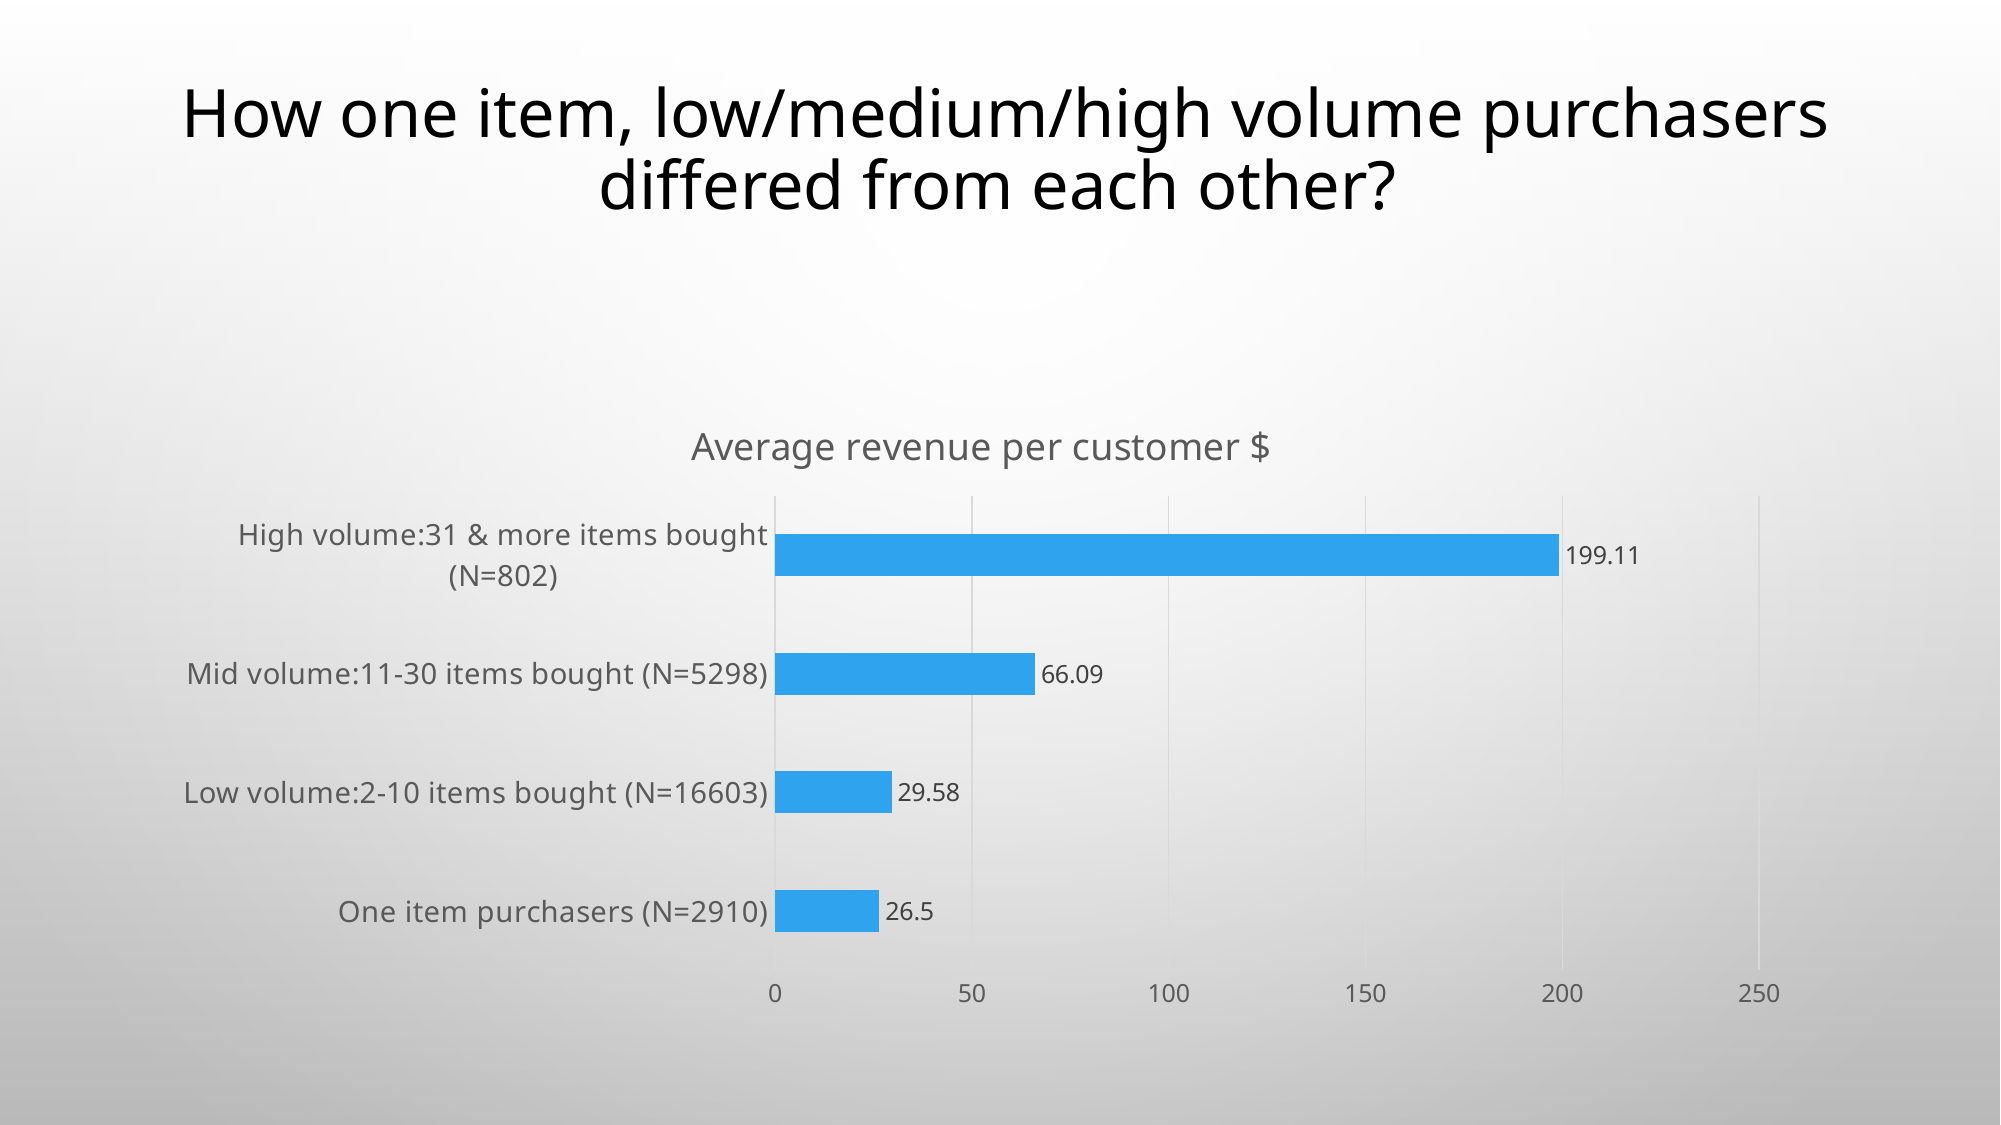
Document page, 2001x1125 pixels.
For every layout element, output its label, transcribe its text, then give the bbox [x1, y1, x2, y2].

title How one item, low/medium/high volume purchasers differed from each other? [40, 34, 1973, 270]
chart [149, 388, 1814, 1024]
picture [0, 0, 2000, 1125]
